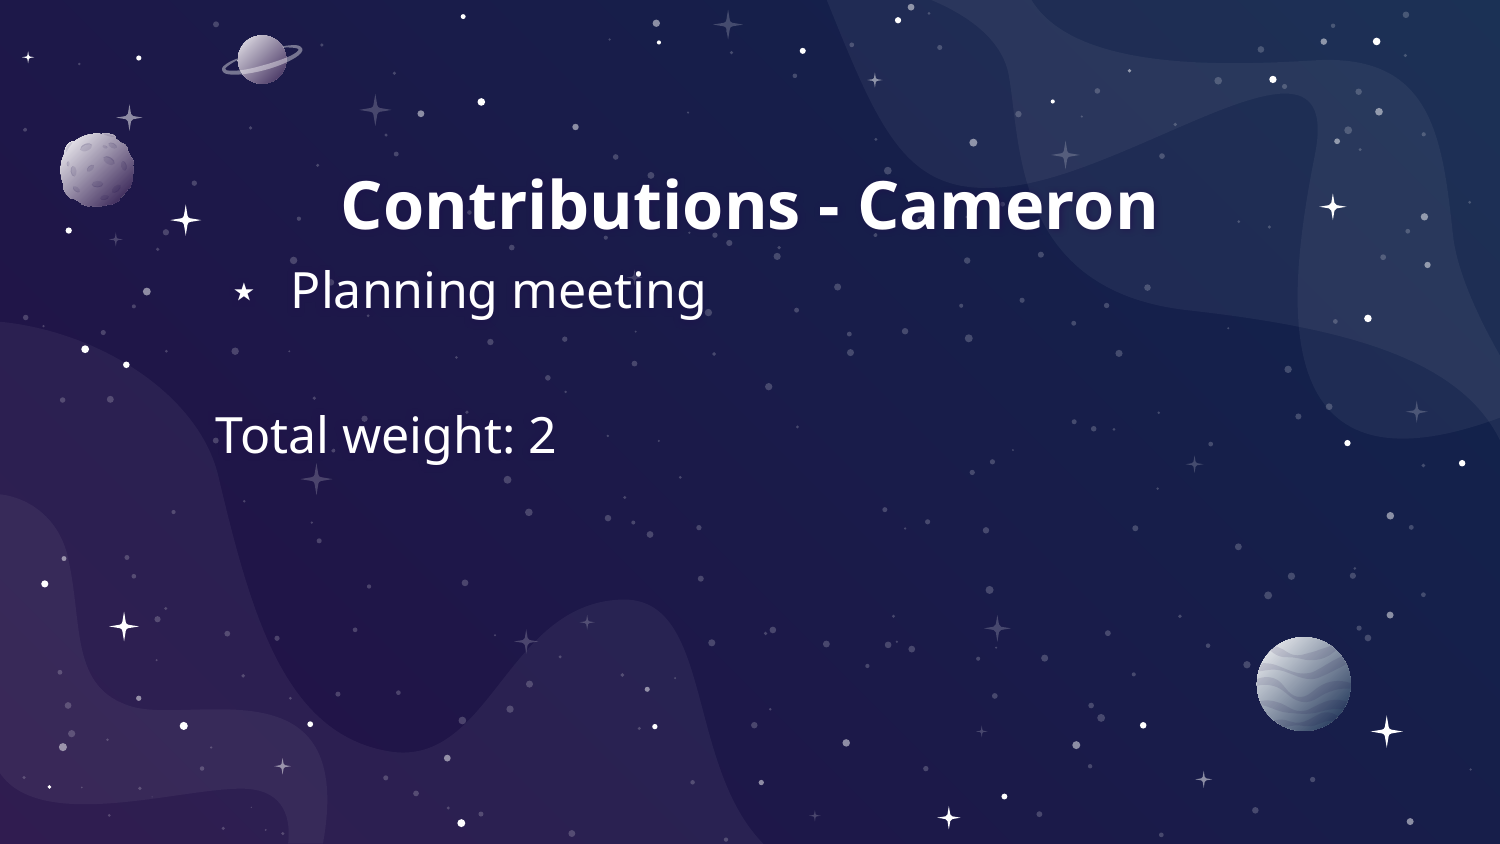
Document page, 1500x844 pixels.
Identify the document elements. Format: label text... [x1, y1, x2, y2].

title Contributions - Cameron [215, 140, 1285, 243]
list Planning meeting Total weight: 2 [215, 258, 1285, 701]
